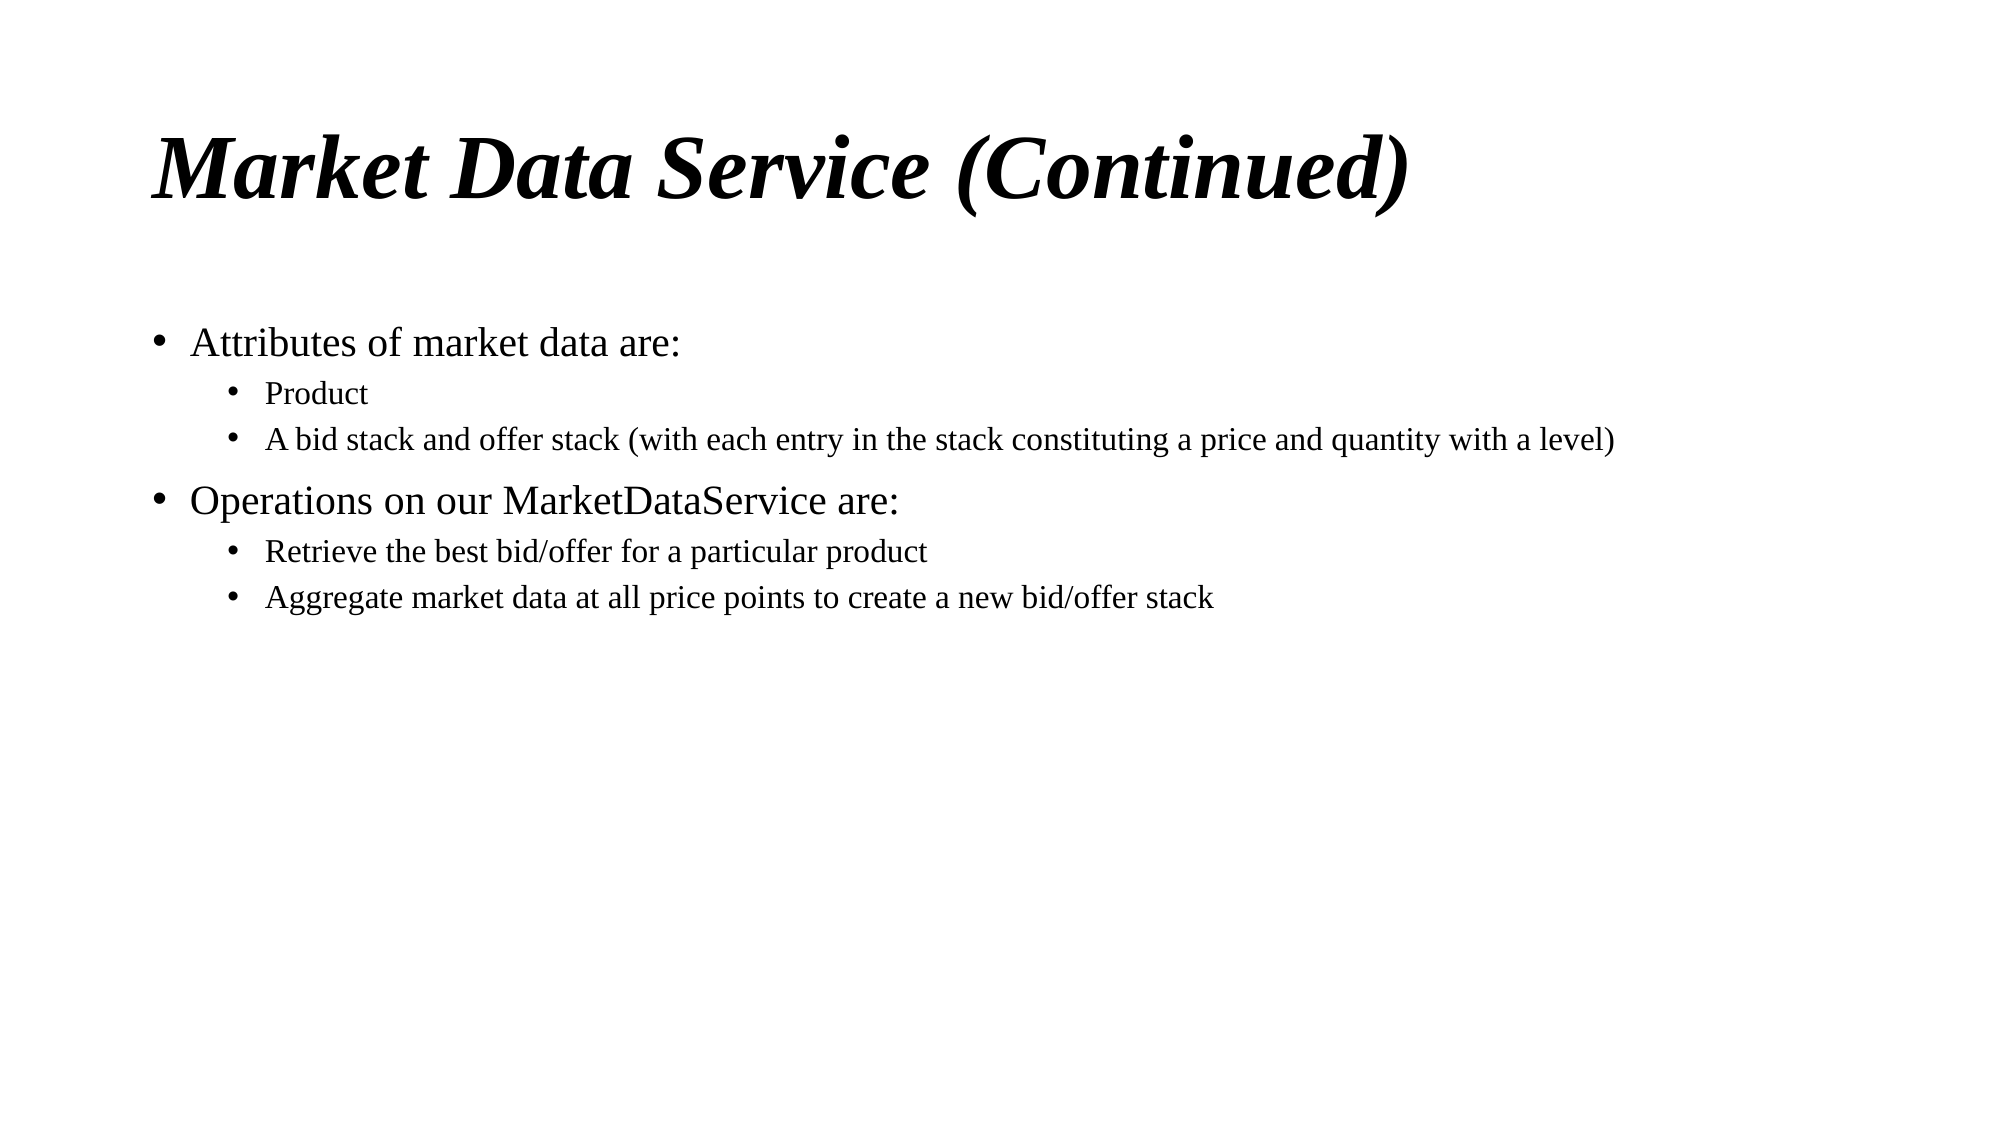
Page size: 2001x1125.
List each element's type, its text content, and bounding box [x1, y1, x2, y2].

title Market Data Service (Continued) [137, 59, 1863, 278]
list Attributes of market data are: Product A bid stack and offer stack (with each entry in the stack constituting a price and quantity with a level) Operations on our MarketDataService are: Retrieve the best bid/offer for a particular product Aggregate market data at all price points to create a new bid/offer stack [137, 312, 1863, 1027]
